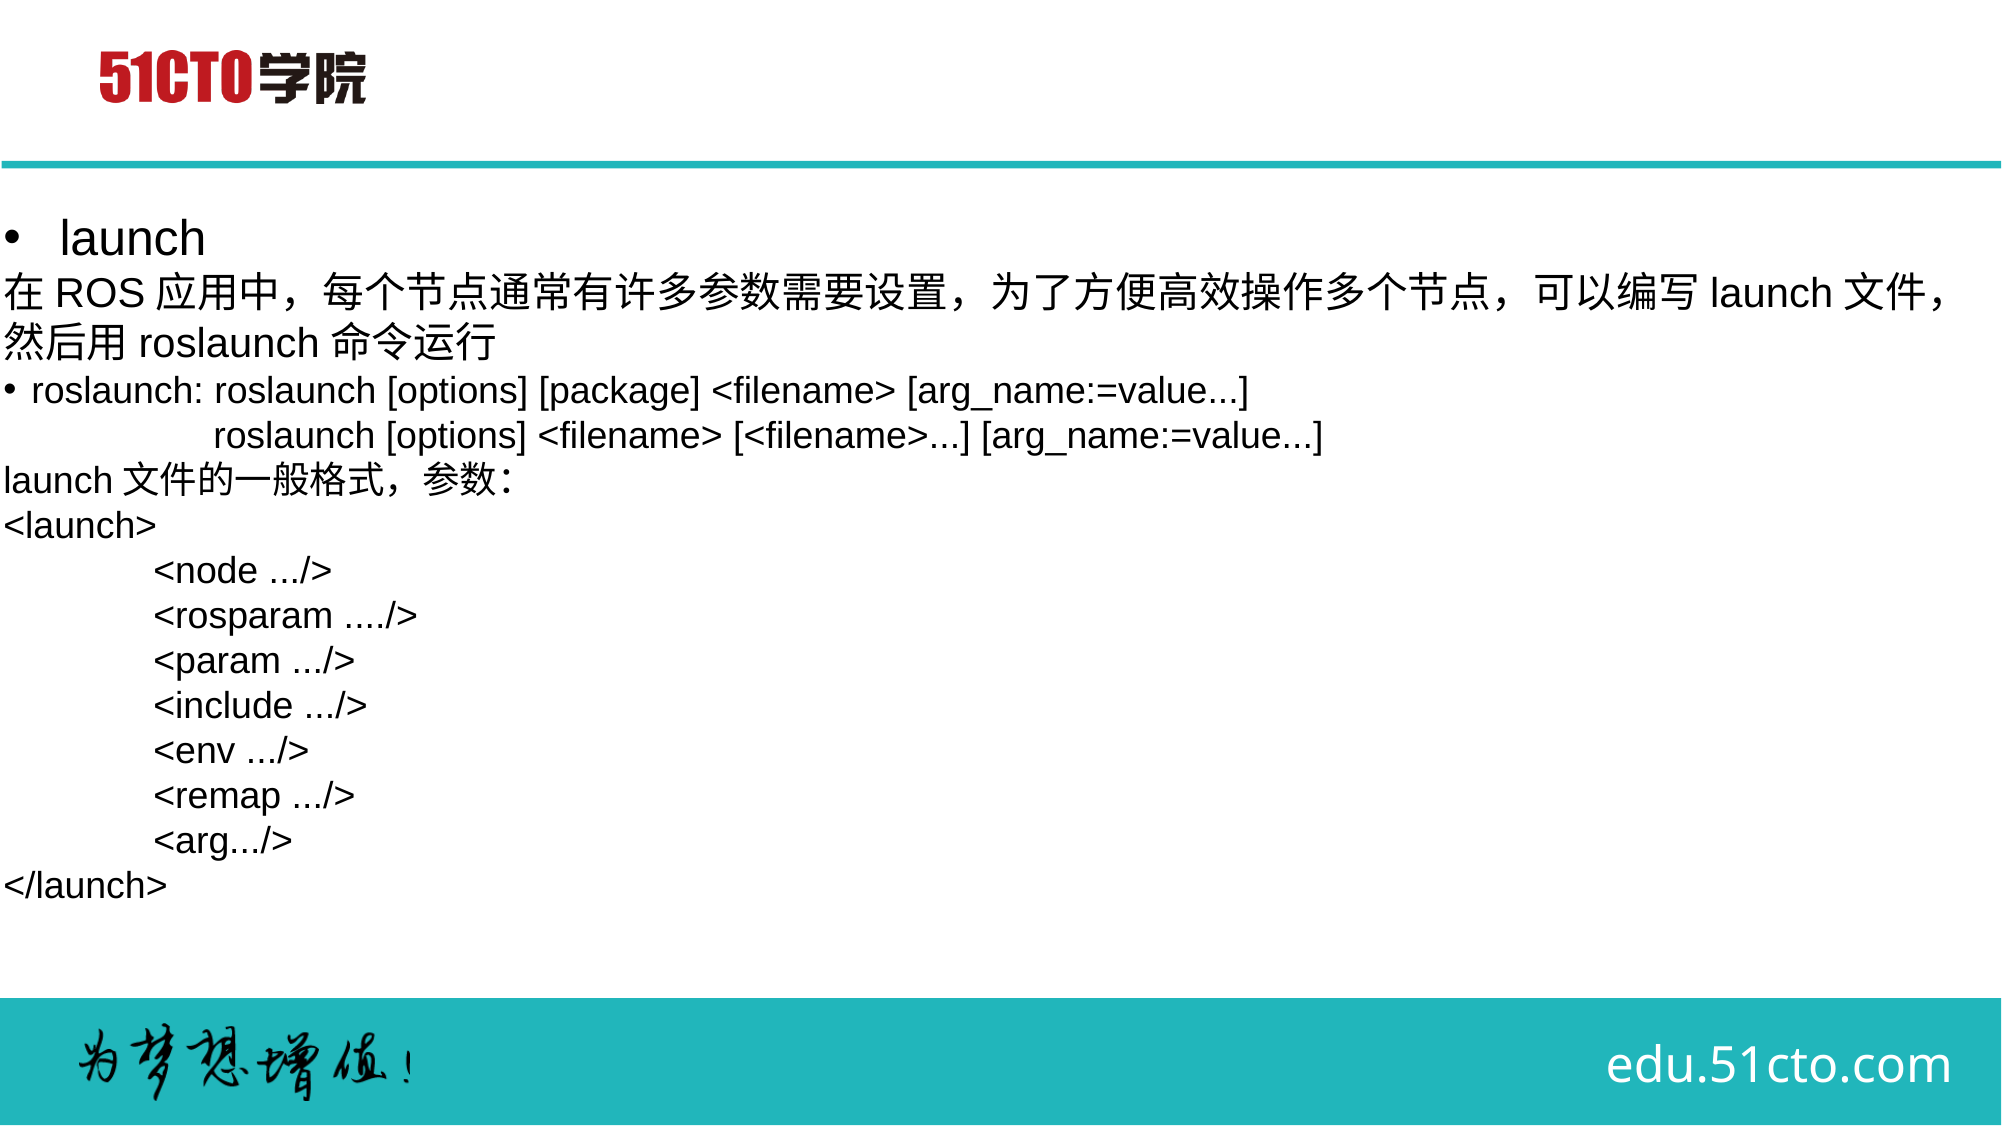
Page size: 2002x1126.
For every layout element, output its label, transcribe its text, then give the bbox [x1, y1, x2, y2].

picture [100, 50, 366, 104]
subtitle launch 在ROS应用中，每个节点通常有许多参数需要设置，为了方便高效操作多个节点，可以编写launch文件，然后用roslaunch命令运行 roslaunch: roslaunch [options] [package] <filename> [arg_name:=value...] roslaunch [options] <filename> [<filename>...] [arg_name:=value...] launch文件的一般格式，参数： <launch> <node .../> <rosparam ..../> <param .../> <include .../> <env .../> <remap .../> <arg.../> </launch> [3, 163, 1996, 993]
picture [79, 1023, 410, 1101]
